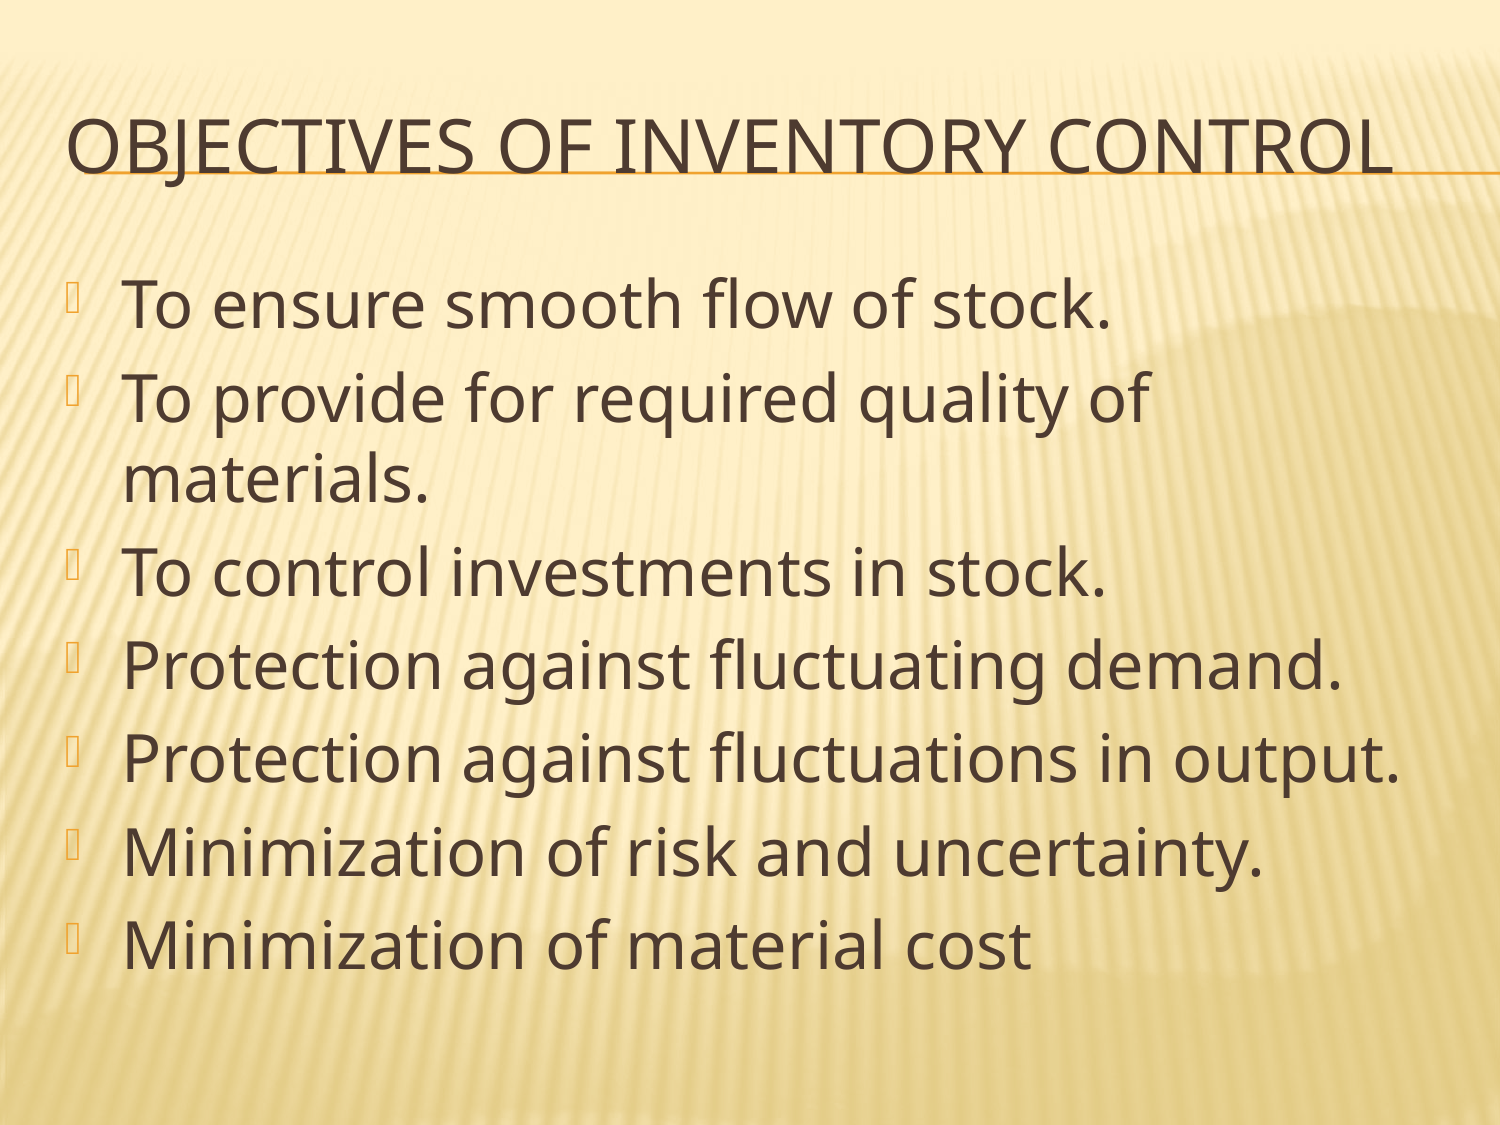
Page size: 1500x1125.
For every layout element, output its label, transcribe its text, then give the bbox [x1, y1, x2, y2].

title OBJECTIVES OF INVENTORY Control [50, 75, 1475, 213]
list To ensure smooth flow of stock. To provide for required quality of materials. To control investments in stock. Protection against fluctuating demand. Protection against fluctuations in output. Minimization of risk and uncertainty. Minimization of material cost [50, 254, 1475, 998]
